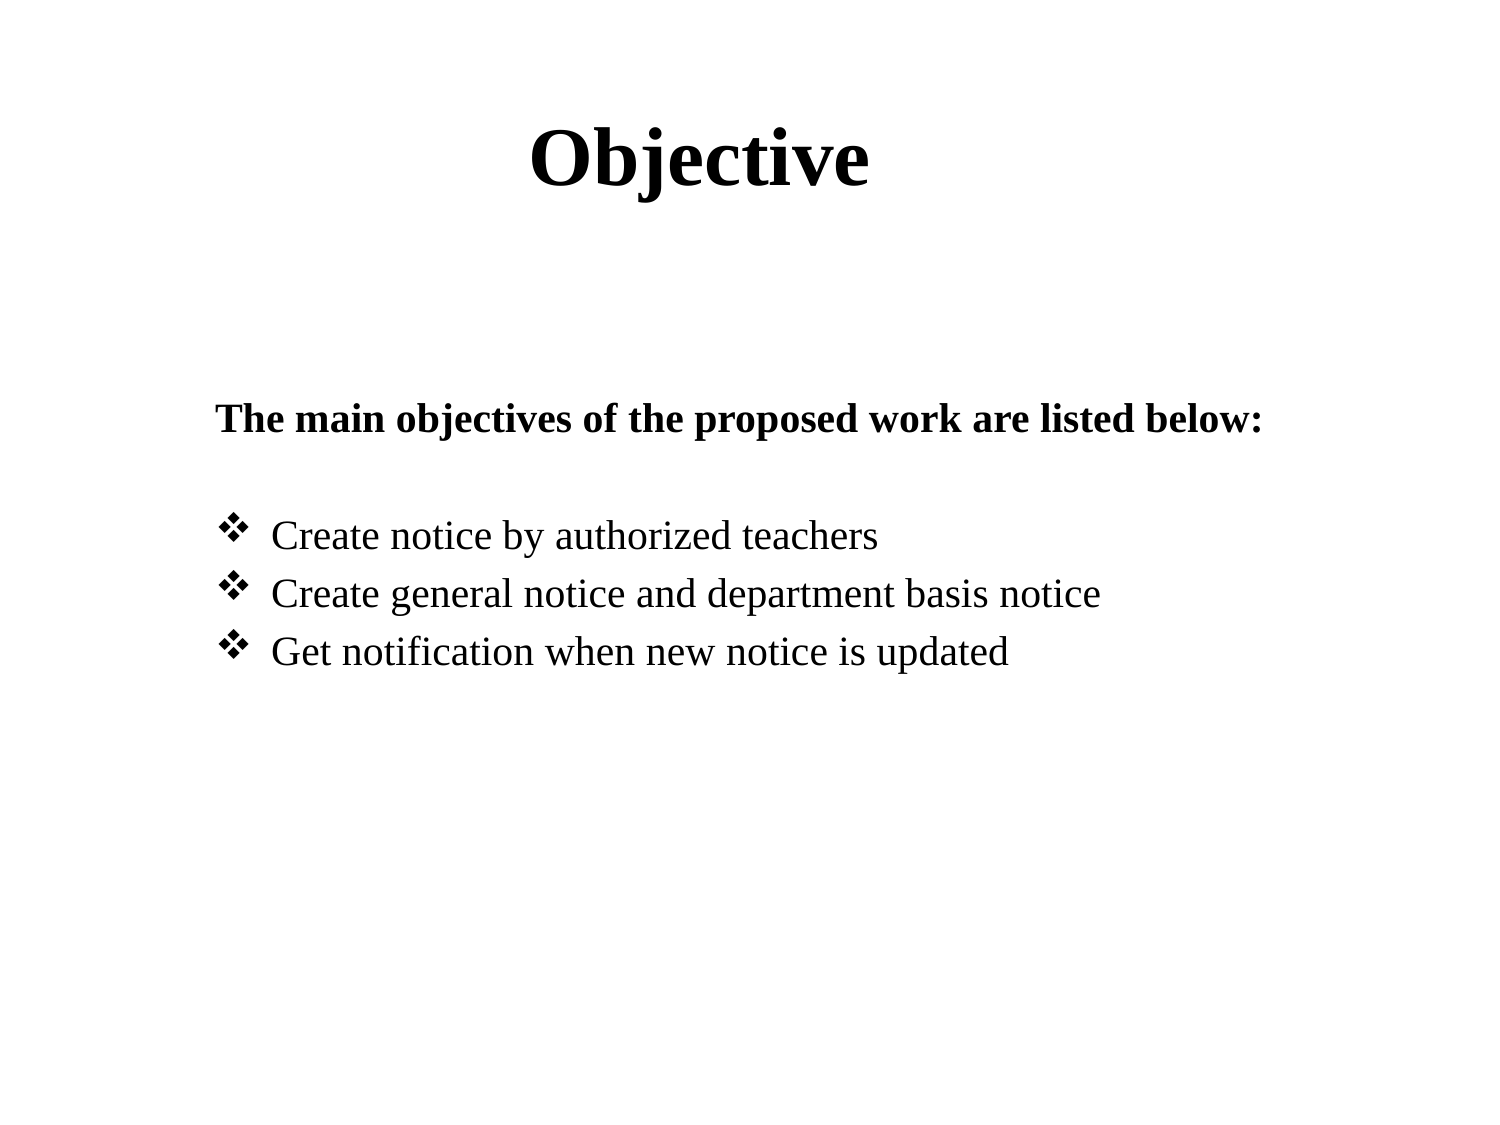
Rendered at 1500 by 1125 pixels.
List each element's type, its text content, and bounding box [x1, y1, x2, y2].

list The main objectives of the proposed work are listed below: Create notice by authorized teachers Create general notice and department basis notice Get notification when new notice is updated [200, 324, 1400, 913]
title Objective [24, 87, 1375, 217]
